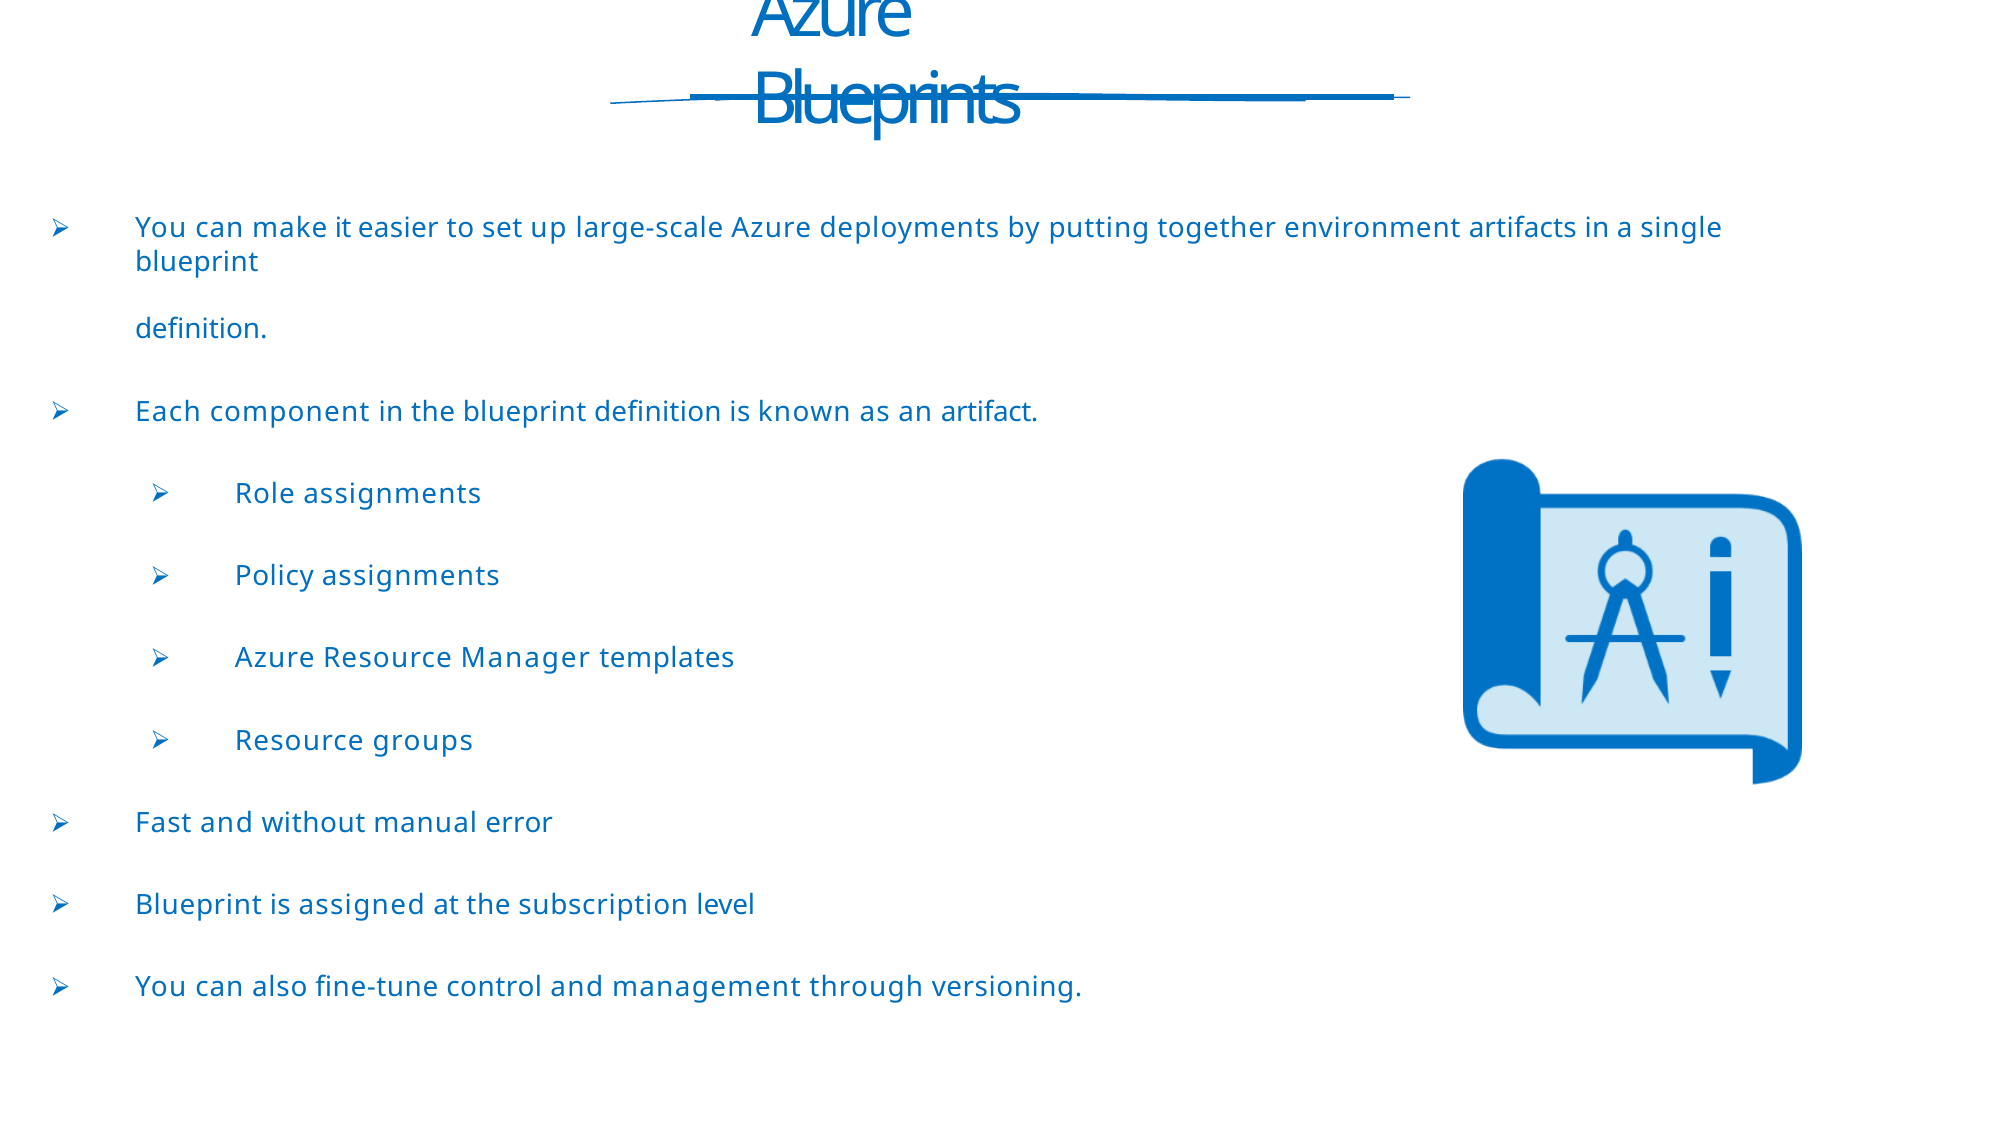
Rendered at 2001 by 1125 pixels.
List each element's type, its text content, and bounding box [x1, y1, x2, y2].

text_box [609, 92, 1412, 105]
picture [1462, 458, 1802, 785]
title Azure Blueprints [748, 105, 1207, 146]
text_box You can make it easier to set up large-scale Azure deployments by putting together environment artifacts in a single blueprint definition. Each component in the blueprint definition is known as an artifact. Role assignments Policy assignments Azure Resource Manager templates Resource groups Fast and without manual error Blueprint is assigned at the subscription level You can also fine-tune control and management through versioning. [48, 207, 1795, 1003]
title Azure Blueprints [748, 0, 1207, 92]
